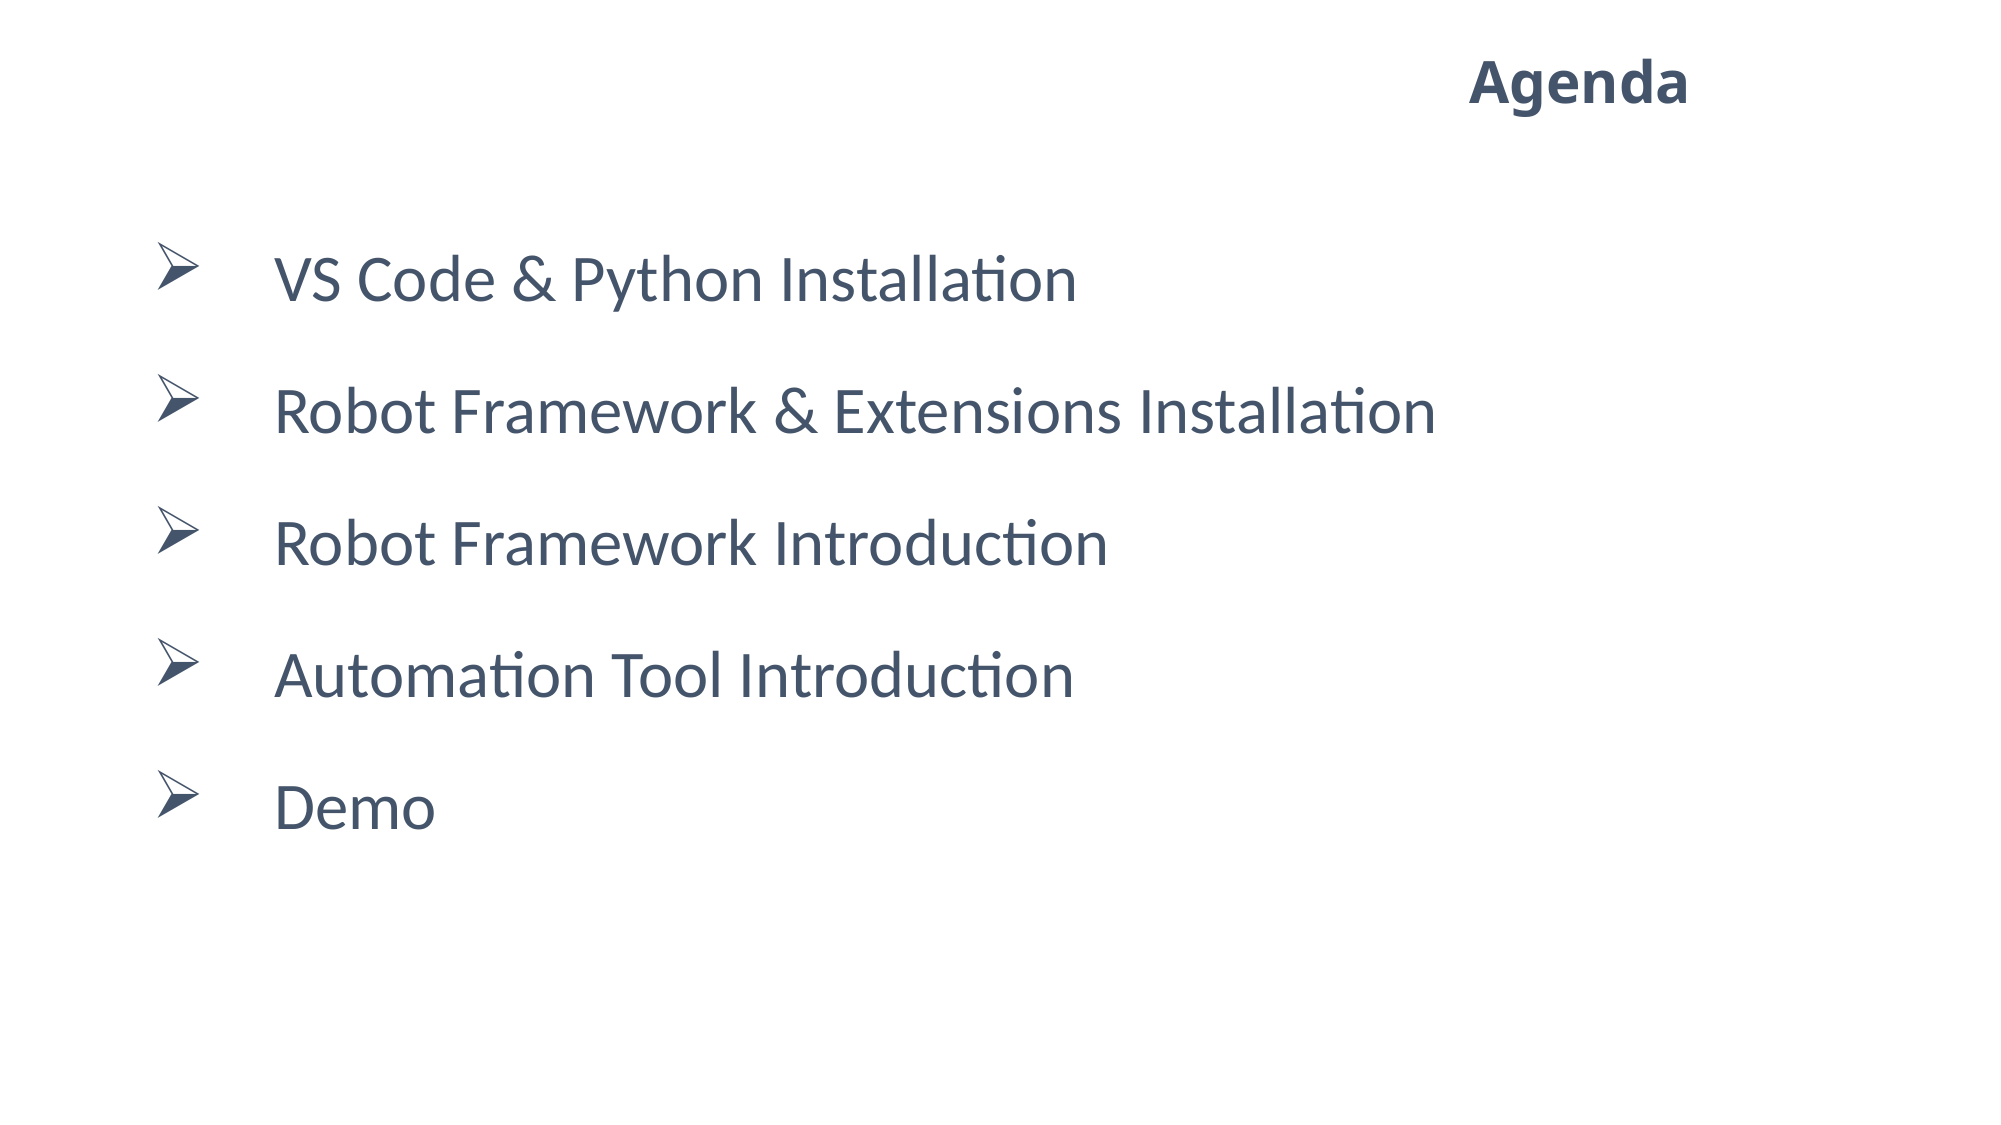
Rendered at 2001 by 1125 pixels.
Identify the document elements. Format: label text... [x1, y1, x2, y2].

text_box VS Code & Python Installation Robot Framework & Extensions Installation Robot Framework Introduction Automation Tool Introduction Demo [137, 115, 1538, 1014]
text_box Agenda [1248, 44, 1913, 116]
